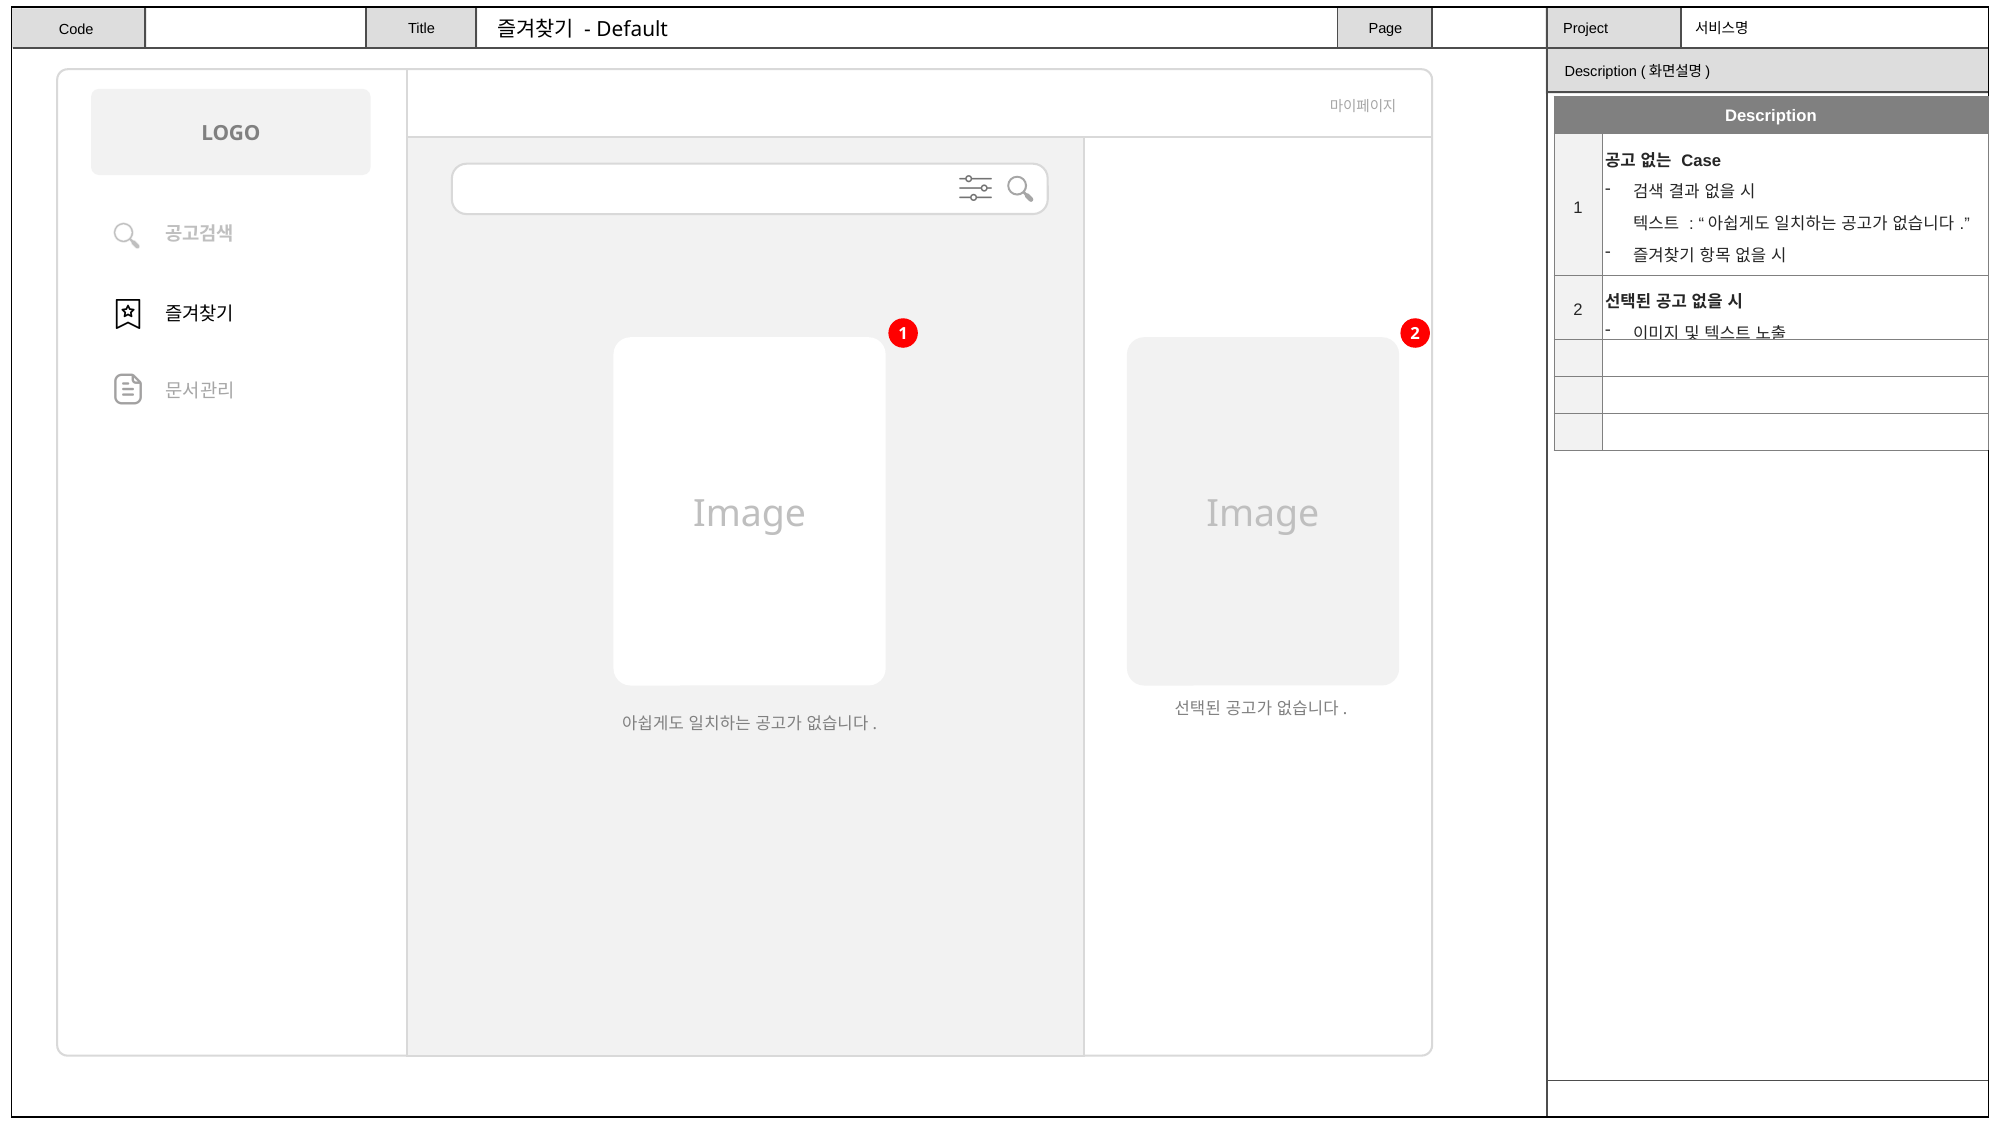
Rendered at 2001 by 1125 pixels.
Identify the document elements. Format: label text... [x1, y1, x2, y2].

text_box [57, 69, 1433, 1056]
table_cell 선택된 공고 없을 시 이미지 및 텍스트 노출 [1603, 276, 1988, 339]
table_cell [1555, 377, 1602, 413]
picture [958, 170, 993, 206]
text_box [1547, 7, 1989, 1118]
table_cell [1603, 377, 1988, 413]
text_box 즐겨찾기 - Default [482, 8, 683, 48]
table_cell 공고 없는 Case 검색 결과 없을 시 텍스트 : “아쉽게도 일치하는 공고가 없습니다.” 즐겨찾기 항목 없을 시 텍스트 : “즐겨찾기 된 공고가 없습니다.” [1603, 134, 1988, 275]
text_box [113, 213, 275, 338]
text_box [451, 163, 1048, 215]
table_header Description [1555, 97, 1988, 133]
table_cell 1 [1555, 134, 1602, 275]
table_cell 2 [1555, 276, 1602, 339]
table_cell [1555, 340, 1602, 376]
table_cell [1603, 340, 1988, 376]
table_cell [1555, 414, 1602, 450]
table_cell [1603, 414, 1988, 450]
text_box [11, 7, 1546, 1118]
picture [109, 370, 147, 408]
